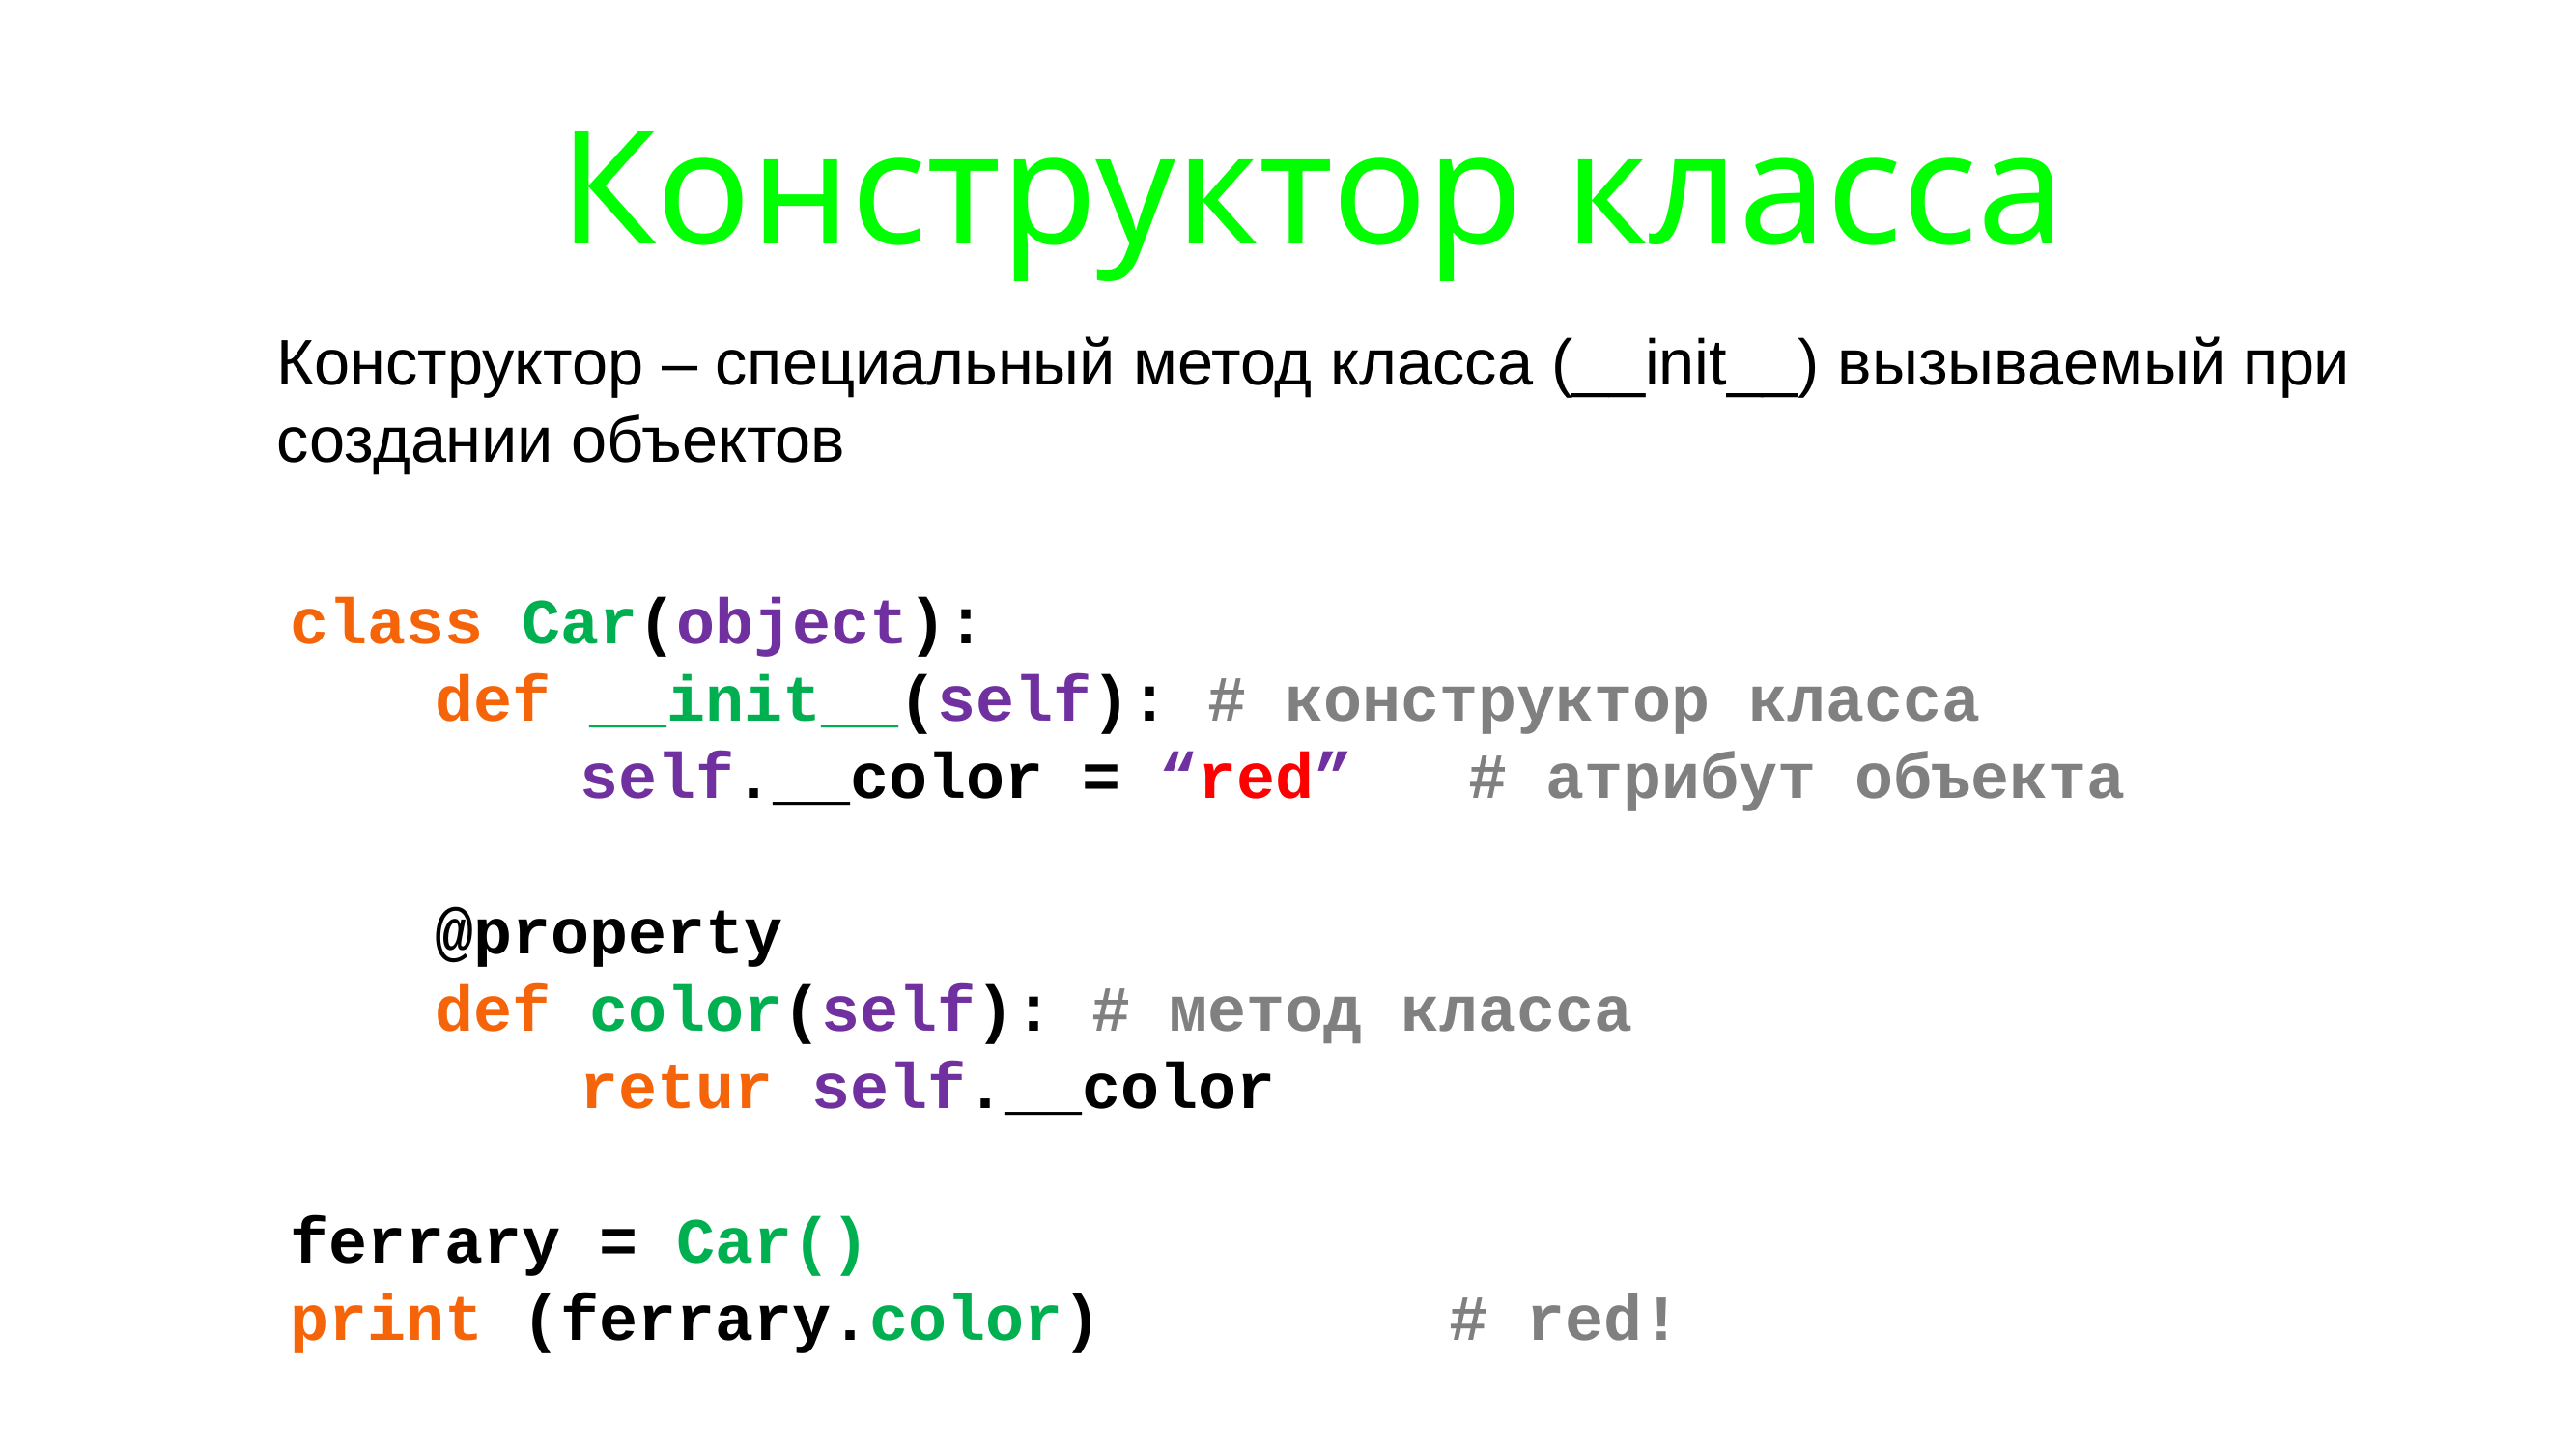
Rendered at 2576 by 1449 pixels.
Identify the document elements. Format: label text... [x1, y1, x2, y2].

title Конструктор класса [42, 0, 2576, 362]
text_box class Car(object): def __init__(self): # конструктор класса self.__color = “red” # атрибут объекта @property def color(self): # метод класса retur self.__color ferrary = Car() print (ferrary.color) # red! [262, 482, 2264, 1449]
text_box Конструктор – специальный метод класса (__init__) вызываемый при создании объектов [262, 313, 2371, 482]
